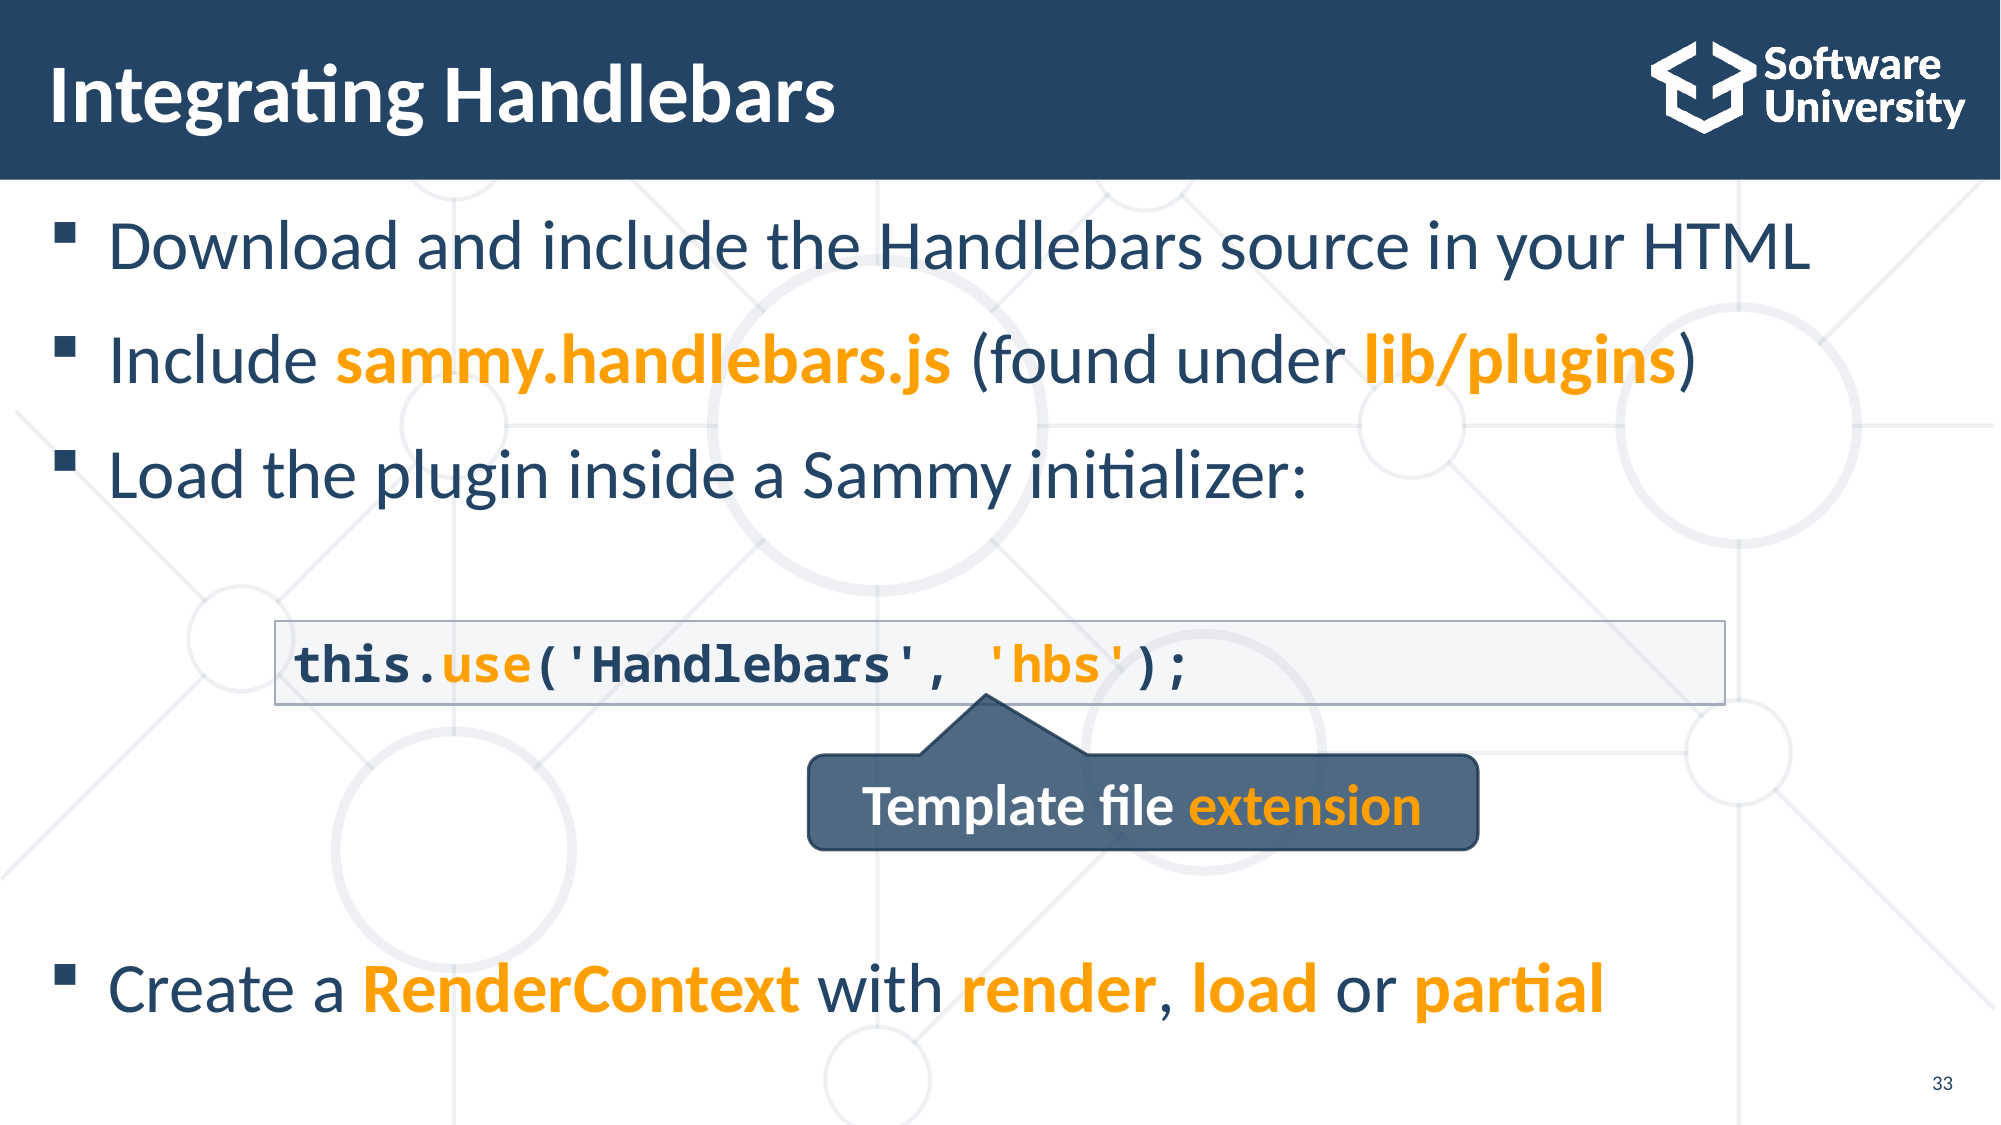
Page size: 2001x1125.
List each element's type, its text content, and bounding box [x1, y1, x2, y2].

text_box Template file extension [806, 692, 1481, 853]
title Integrating Handlebars [31, 16, 1625, 162]
picture [1651, 41, 1966, 134]
list Download and include the Handlebars source in your HTML Include sammy.handlebars.js (found under lib/plugins) Load the plugin inside a Sammy initializer: Create a RenderContext with render, load or partial [31, 188, 1969, 1103]
text_box this.use('Handlebars', 'hbs'); [274, 620, 1726, 705]
